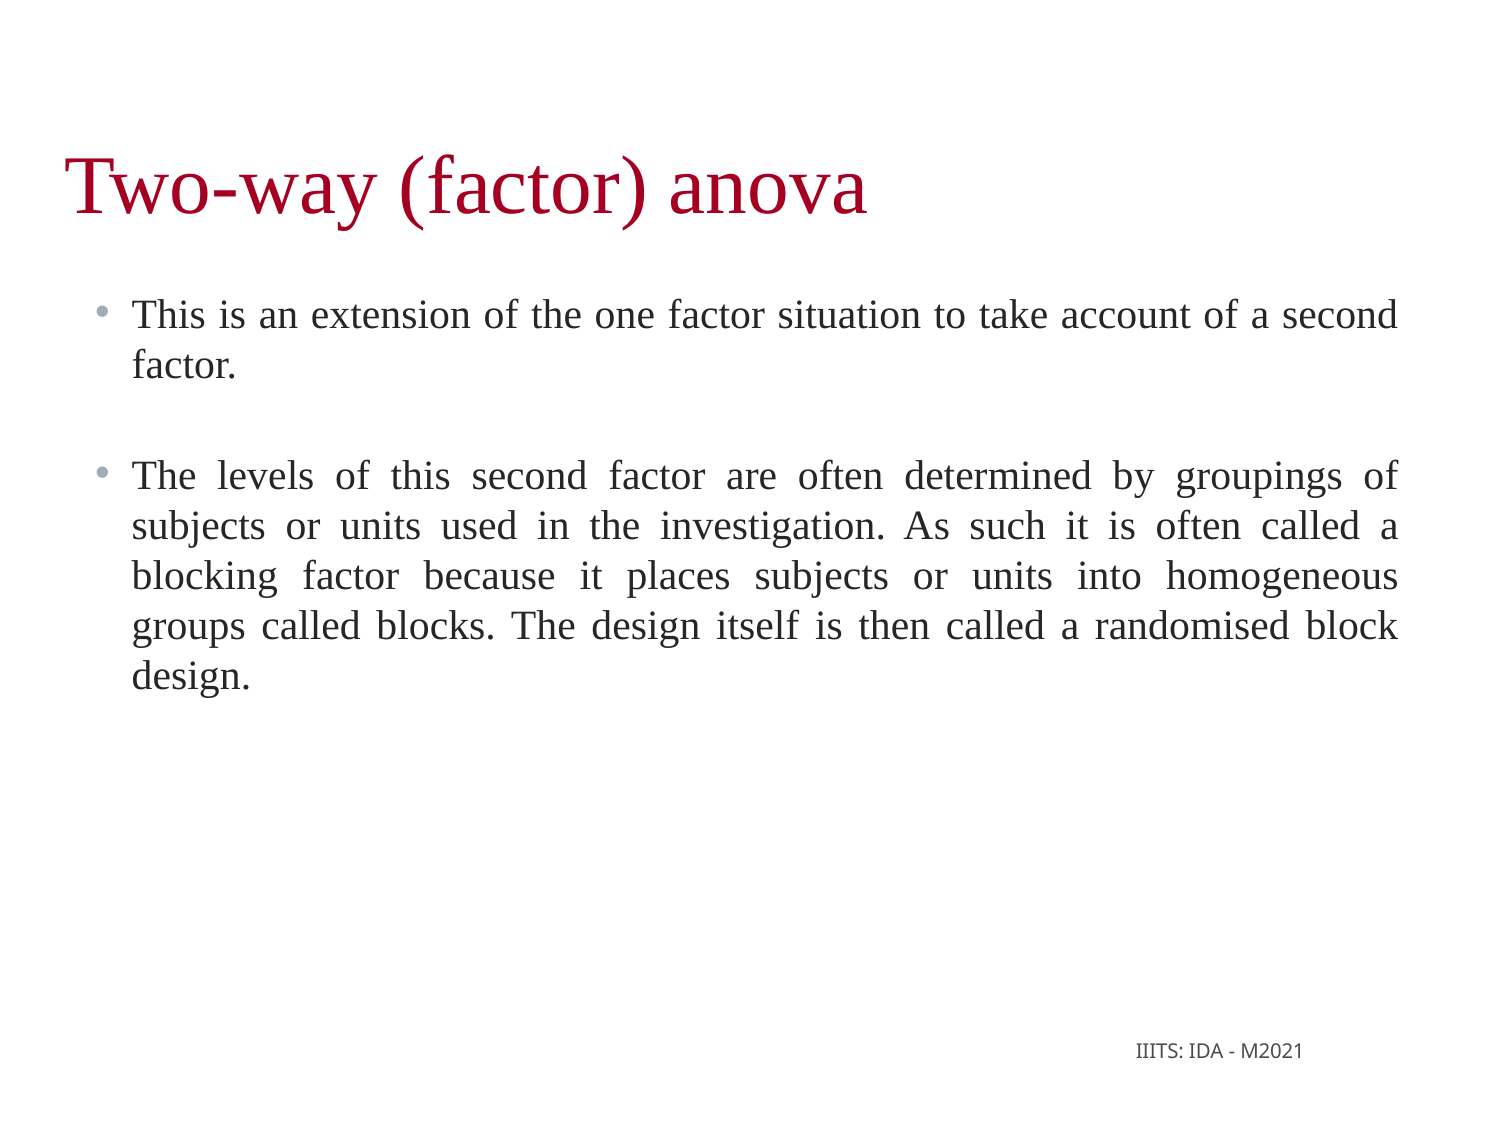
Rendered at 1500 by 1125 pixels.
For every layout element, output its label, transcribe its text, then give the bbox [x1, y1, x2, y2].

text_box Two-way (factor) anova [64, 42, 1415, 231]
slide_number IIITS: IDA - M2021 [980, 1023, 1320, 1077]
list This is an extension of the one factor situation to take account of a second factor. The levels of this second factor are often determined by groupings of subjects or units used in the investigation. As such it is often called a blocking factor because it places subjects or units into homogeneous groups called blocks. The design itself is then called a randomised block design. [80, 278, 1415, 999]
